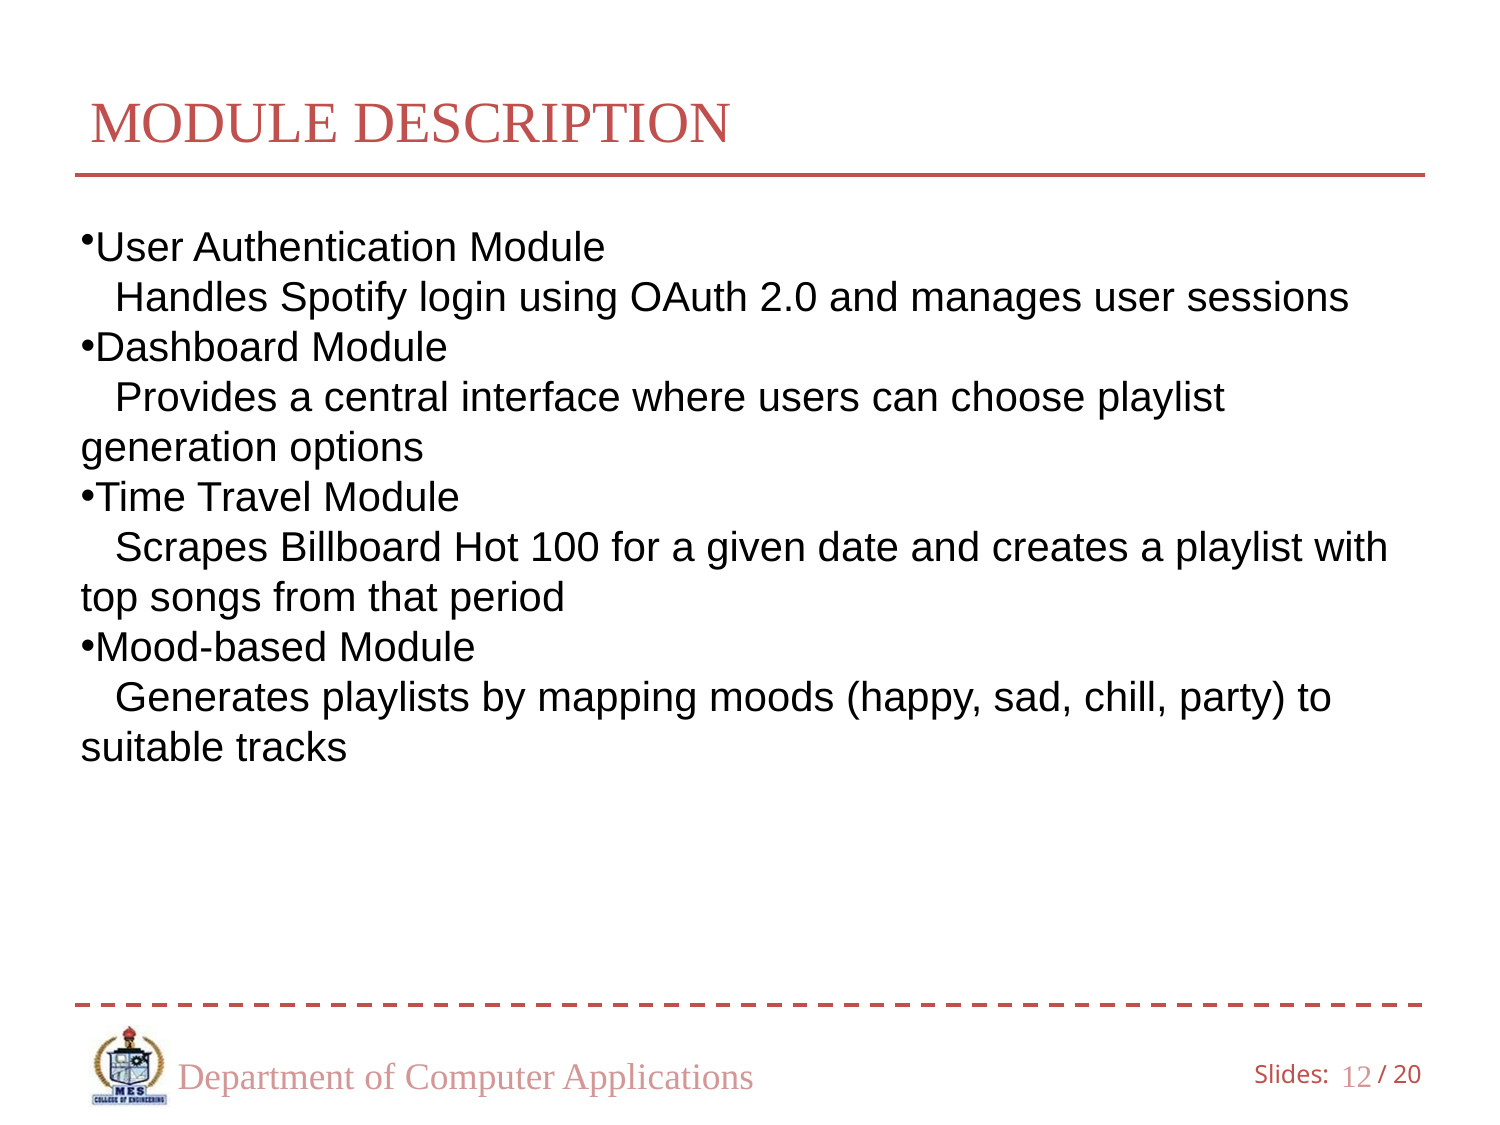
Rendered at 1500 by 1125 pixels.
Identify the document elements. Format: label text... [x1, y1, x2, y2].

footer Department of Computer Applications [162, 1044, 1013, 1105]
slide_number 12 [1299, 1044, 1388, 1105]
picture [87, 1023, 171, 1109]
title MODULE DESCRIPTION [73, 48, 1427, 189]
list User Authentication Module Handles Spotify login using OAuth 2.0 and manages user sessions Dashboard Module Provides a central interface where users can choose playlist generation options Time Travel Module Scrapes Billboard Hot 100 for a given date and creates a playlist with top songs from that period Mood-based Module Generates playlists by mapping moods (happy, sad, chill, party) to suitable tracks [65, 193, 1435, 847]
